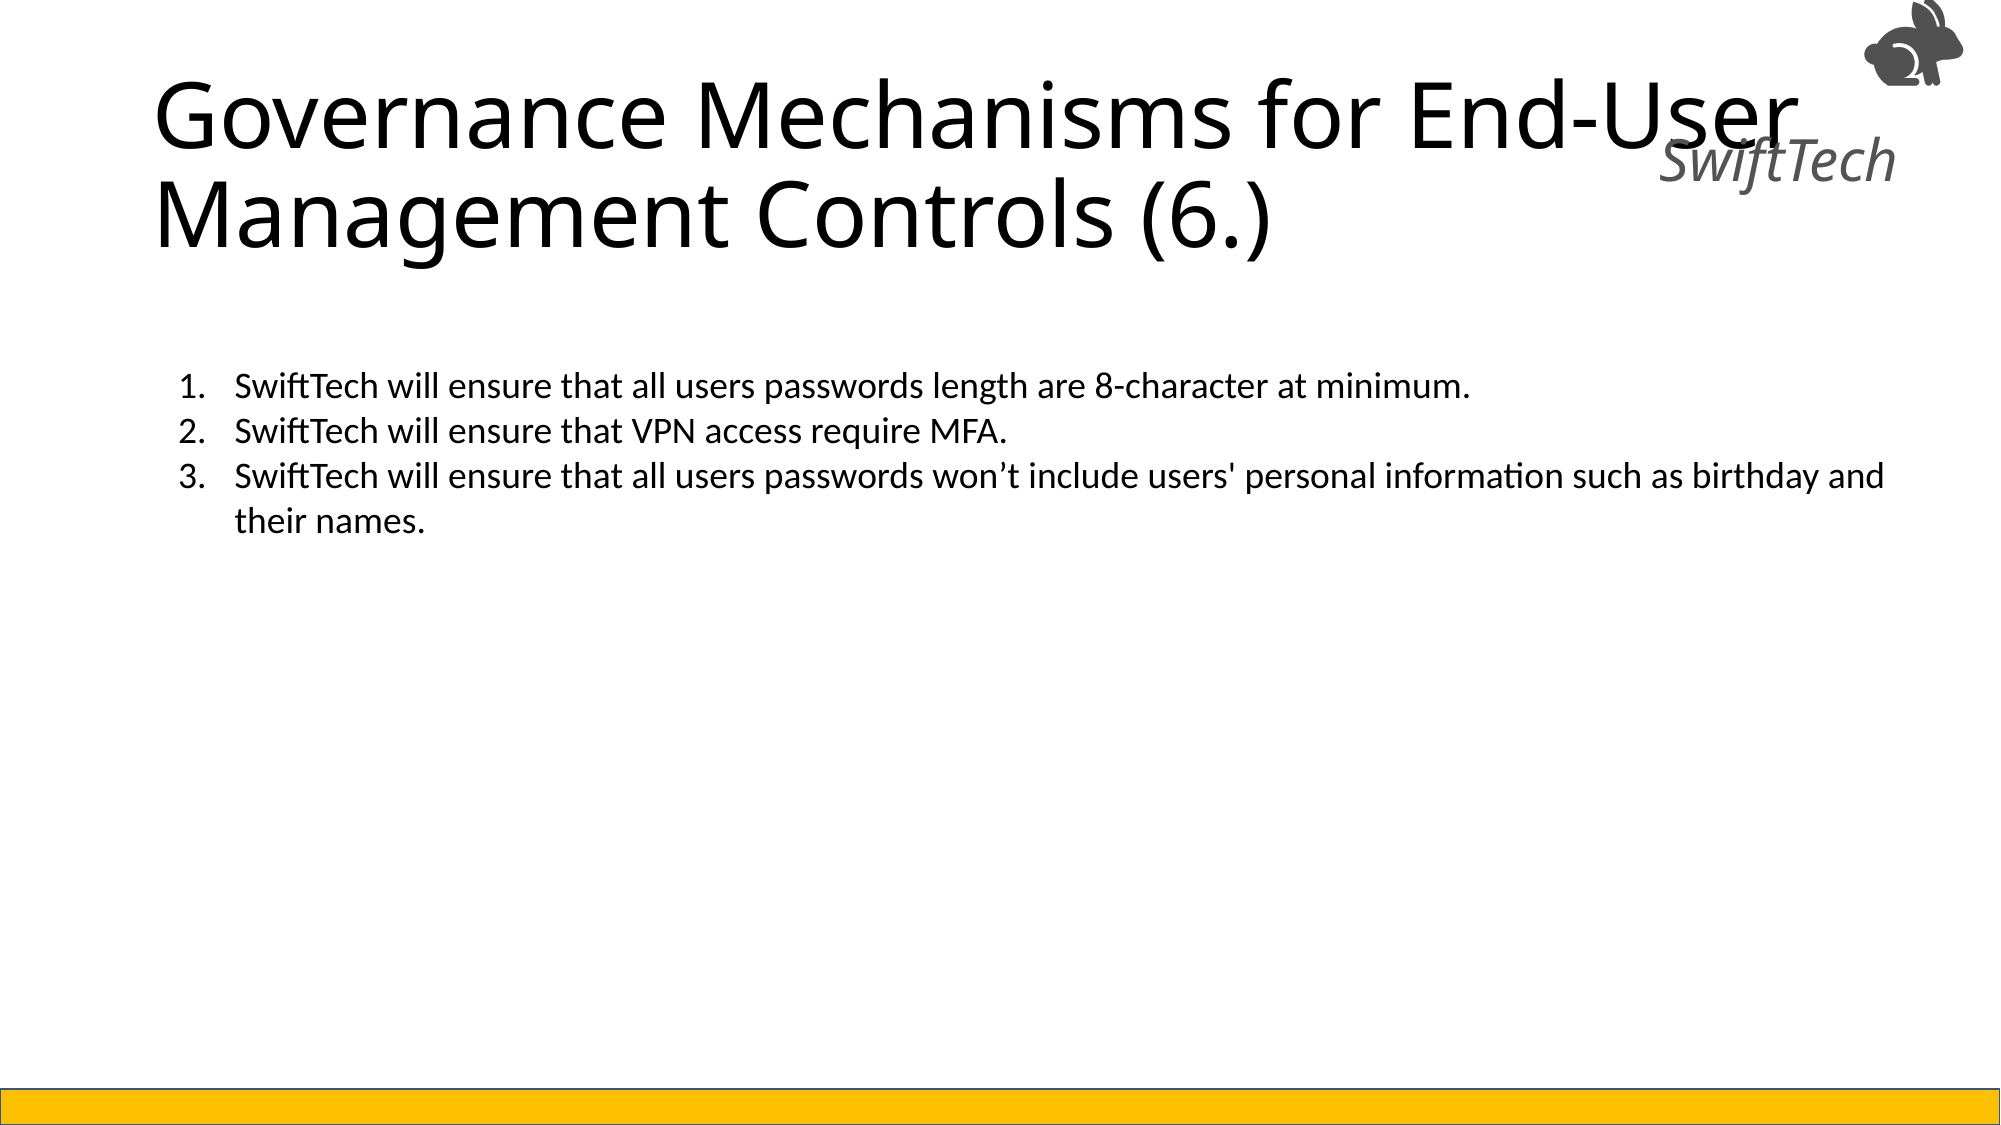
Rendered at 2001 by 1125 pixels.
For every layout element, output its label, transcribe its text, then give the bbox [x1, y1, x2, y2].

text_box SwiftTech will ensure that all users passwords length are 8-character at minimum. SwiftTech will ensure that VPN access require MFA. SwiftTech will ensure that all users passwords won’t include users' personal information such as birthday and their names. [163, 353, 1907, 549]
title Governance Mechanisms for End-User Management Controls (6.) [137, 59, 1863, 278]
text_box SwiftTech [1644, 51, 2000, 275]
picture [1851, 0, 1977, 104]
text_box [0, 1088, 2000, 1125]
